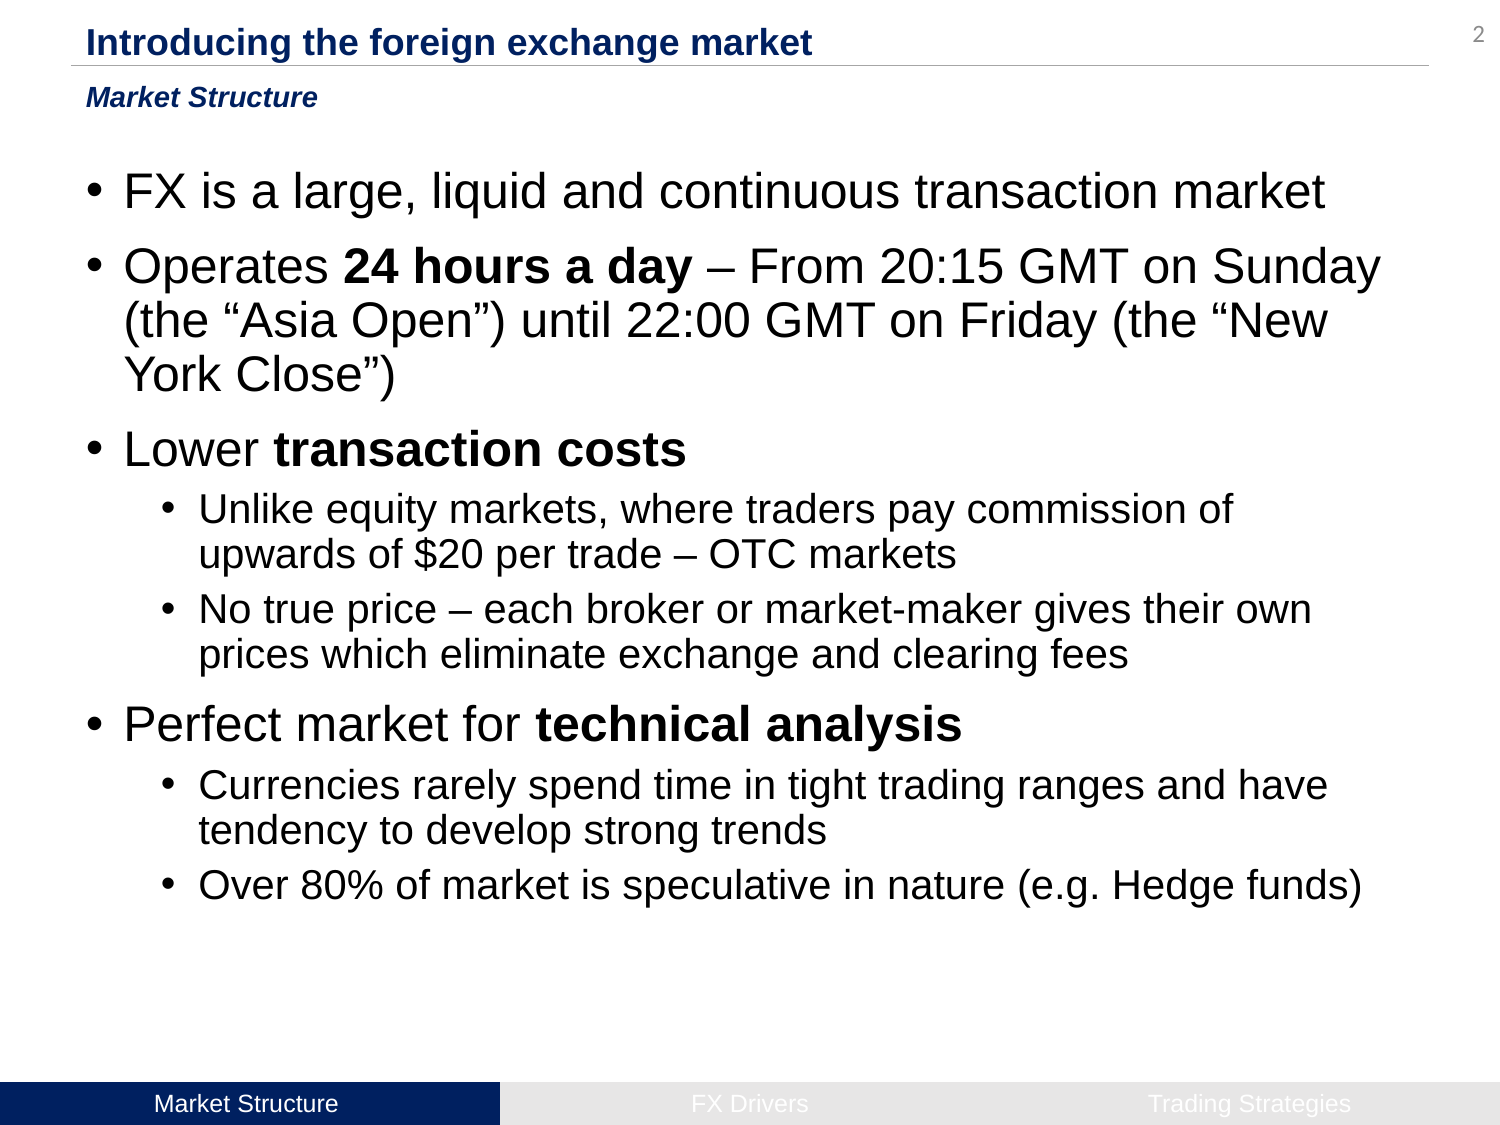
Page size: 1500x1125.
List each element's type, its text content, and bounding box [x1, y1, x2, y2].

list FX is a large, liquid and continuous transaction market Operates 24 hours a day – From 20:15 GMT on Sunday (the “Asia Open”) until 22:00 GMT on Friday (the “New York Close”) Lower transaction costs Unlike equity markets, where traders pay commission of upwards of $20 per trade – OTC markets No true price – each broker or market-maker gives their own prices which eliminate exchange and clearing fees Perfect market for technical analysis Currencies rarely spend time in tight trading ranges and have tendency to develop strong trends Over 80% of market is speculative in nature (e.g. Hedge funds) [70, 158, 1398, 1022]
list Market Structure [70, 74, 1398, 157]
table_header Trading Strategies [1000, 1082, 1500, 1125]
list Introducing the foreign exchange market [70, 15, 1398, 74]
table_header Market Structure [0, 1082, 500, 1125]
slide_number 2 [1162, 3, 1500, 63]
table_header FX Drivers [500, 1082, 1000, 1125]
